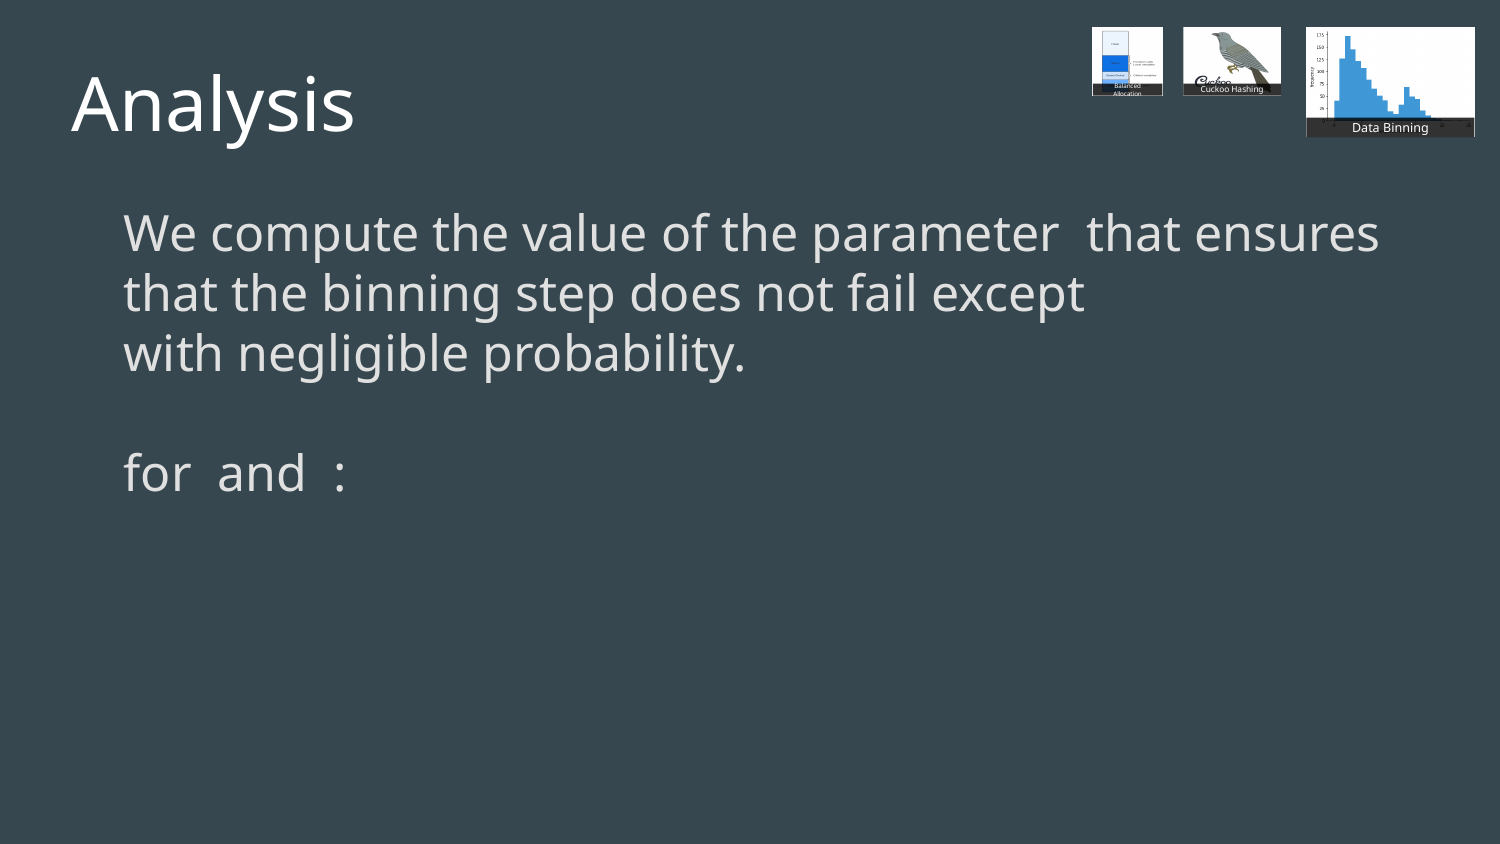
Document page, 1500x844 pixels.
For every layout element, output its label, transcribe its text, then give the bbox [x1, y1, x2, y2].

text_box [1092, 26, 1163, 96]
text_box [1306, 26, 1475, 138]
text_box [1183, 26, 1282, 96]
title Analysis [56, 40, 909, 167]
